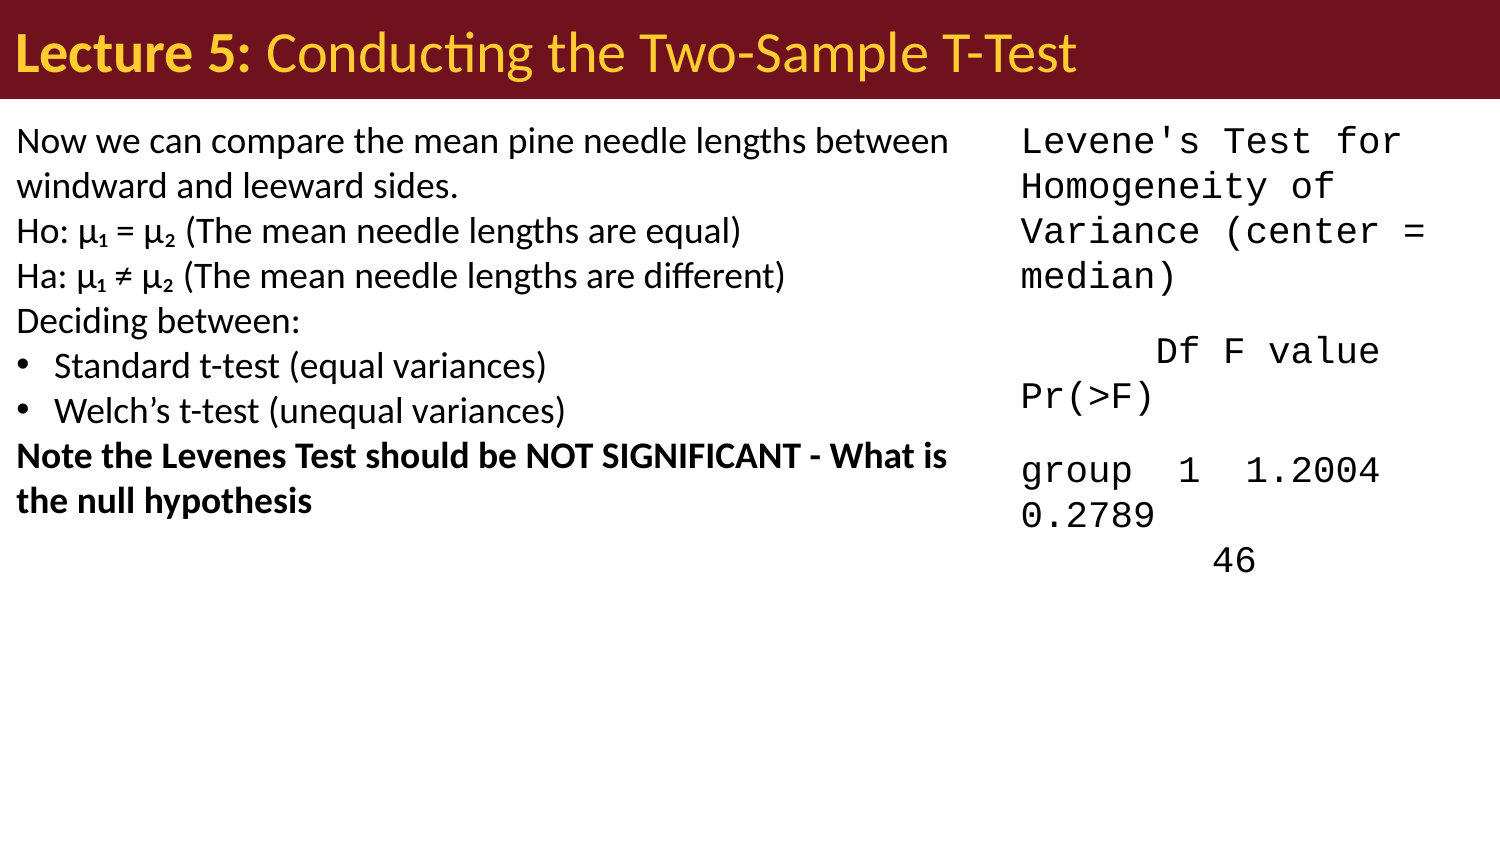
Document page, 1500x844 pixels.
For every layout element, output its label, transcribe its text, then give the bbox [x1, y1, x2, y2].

list Now we can compare the mean pine needle lengths between windward and leeward sides. Ho: μ₁ = μ₂ (The mean needle lengths are equal) Ha: μ₁ ≠ μ₂ (The mean needle lengths are different) Deciding between: Standard t-test (equal variances) Welch’s t-test (unequal variances) Note the Levenes Test should be NOT SIGNIFICANT - What is the null hypothesis [1, 108, 988, 844]
title Lecture 5: Conducting the Two-Sample T-Test [0, 0, 1500, 99]
list Levene's Test for Homogeneity of Variance (center = median) Df F value Pr(>F) group 1 1.2004 0.2789 46 [1005, 108, 1464, 844]
